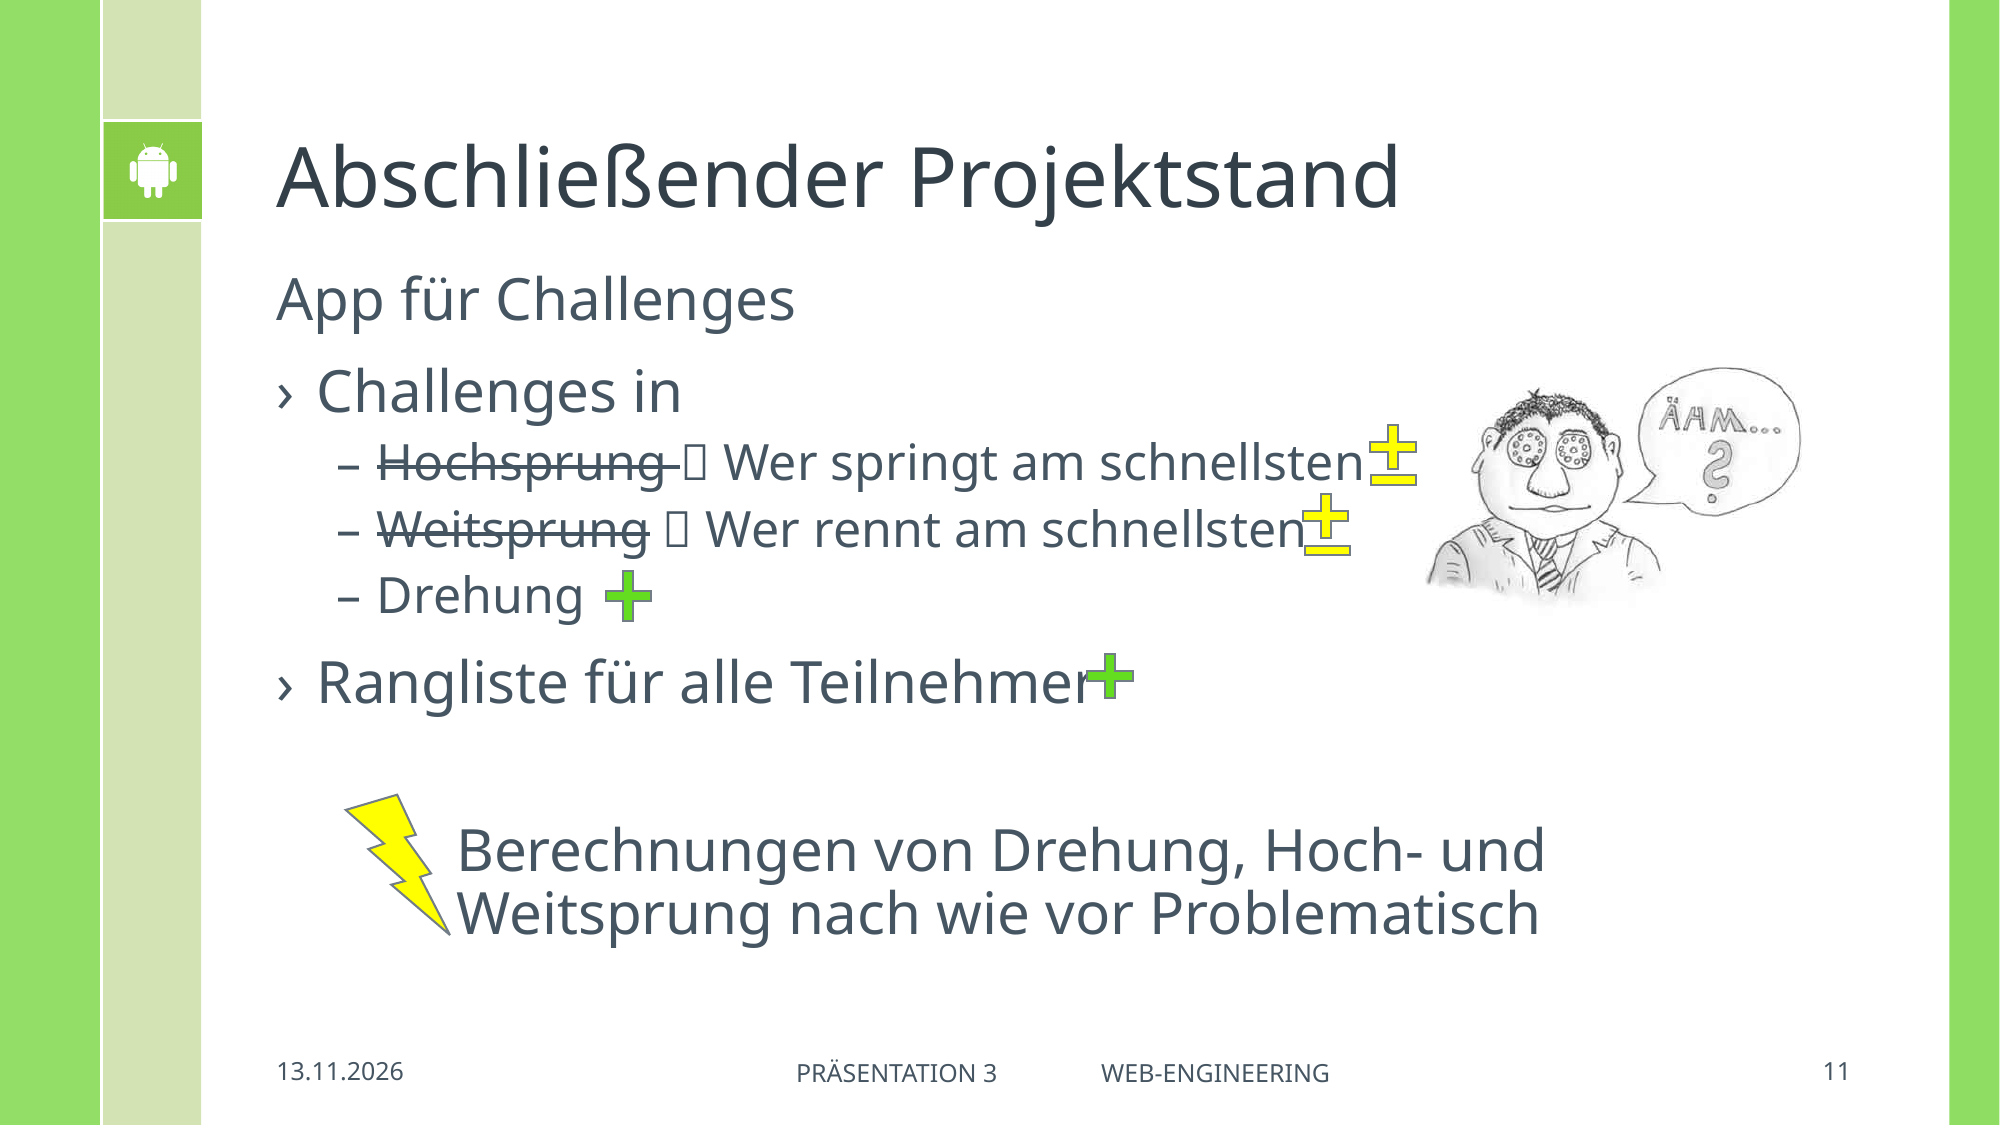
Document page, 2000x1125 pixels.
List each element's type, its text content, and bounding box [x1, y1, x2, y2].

text_box [605, 570, 652, 622]
picture [1401, 351, 1817, 639]
text_box [1304, 545, 1351, 556]
slide_number 11 [1766, 1042, 1867, 1103]
list App für Challenges Challenges in Hochsprung  Wer springt am schnellsten Weitsprung  Wer rennt am schnellsten Drehung Rangliste für alle Teilnehmer Berechnungen von Drehung, Hoch- und Weitsprung nach wie vor Problematisch [261, 262, 1867, 1013]
text_box [343, 793, 451, 936]
text_box [1369, 424, 1401, 470]
footer Präsentation 3 Web-Engineering [737, 1042, 1390, 1103]
picture [104, 122, 202, 219]
title Abschließender Projektstand [261, 29, 1867, 233]
text_box [1086, 653, 1134, 699]
text_box [1370, 474, 1401, 486]
text_box [1302, 493, 1349, 539]
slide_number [261, 1042, 462, 1103]
